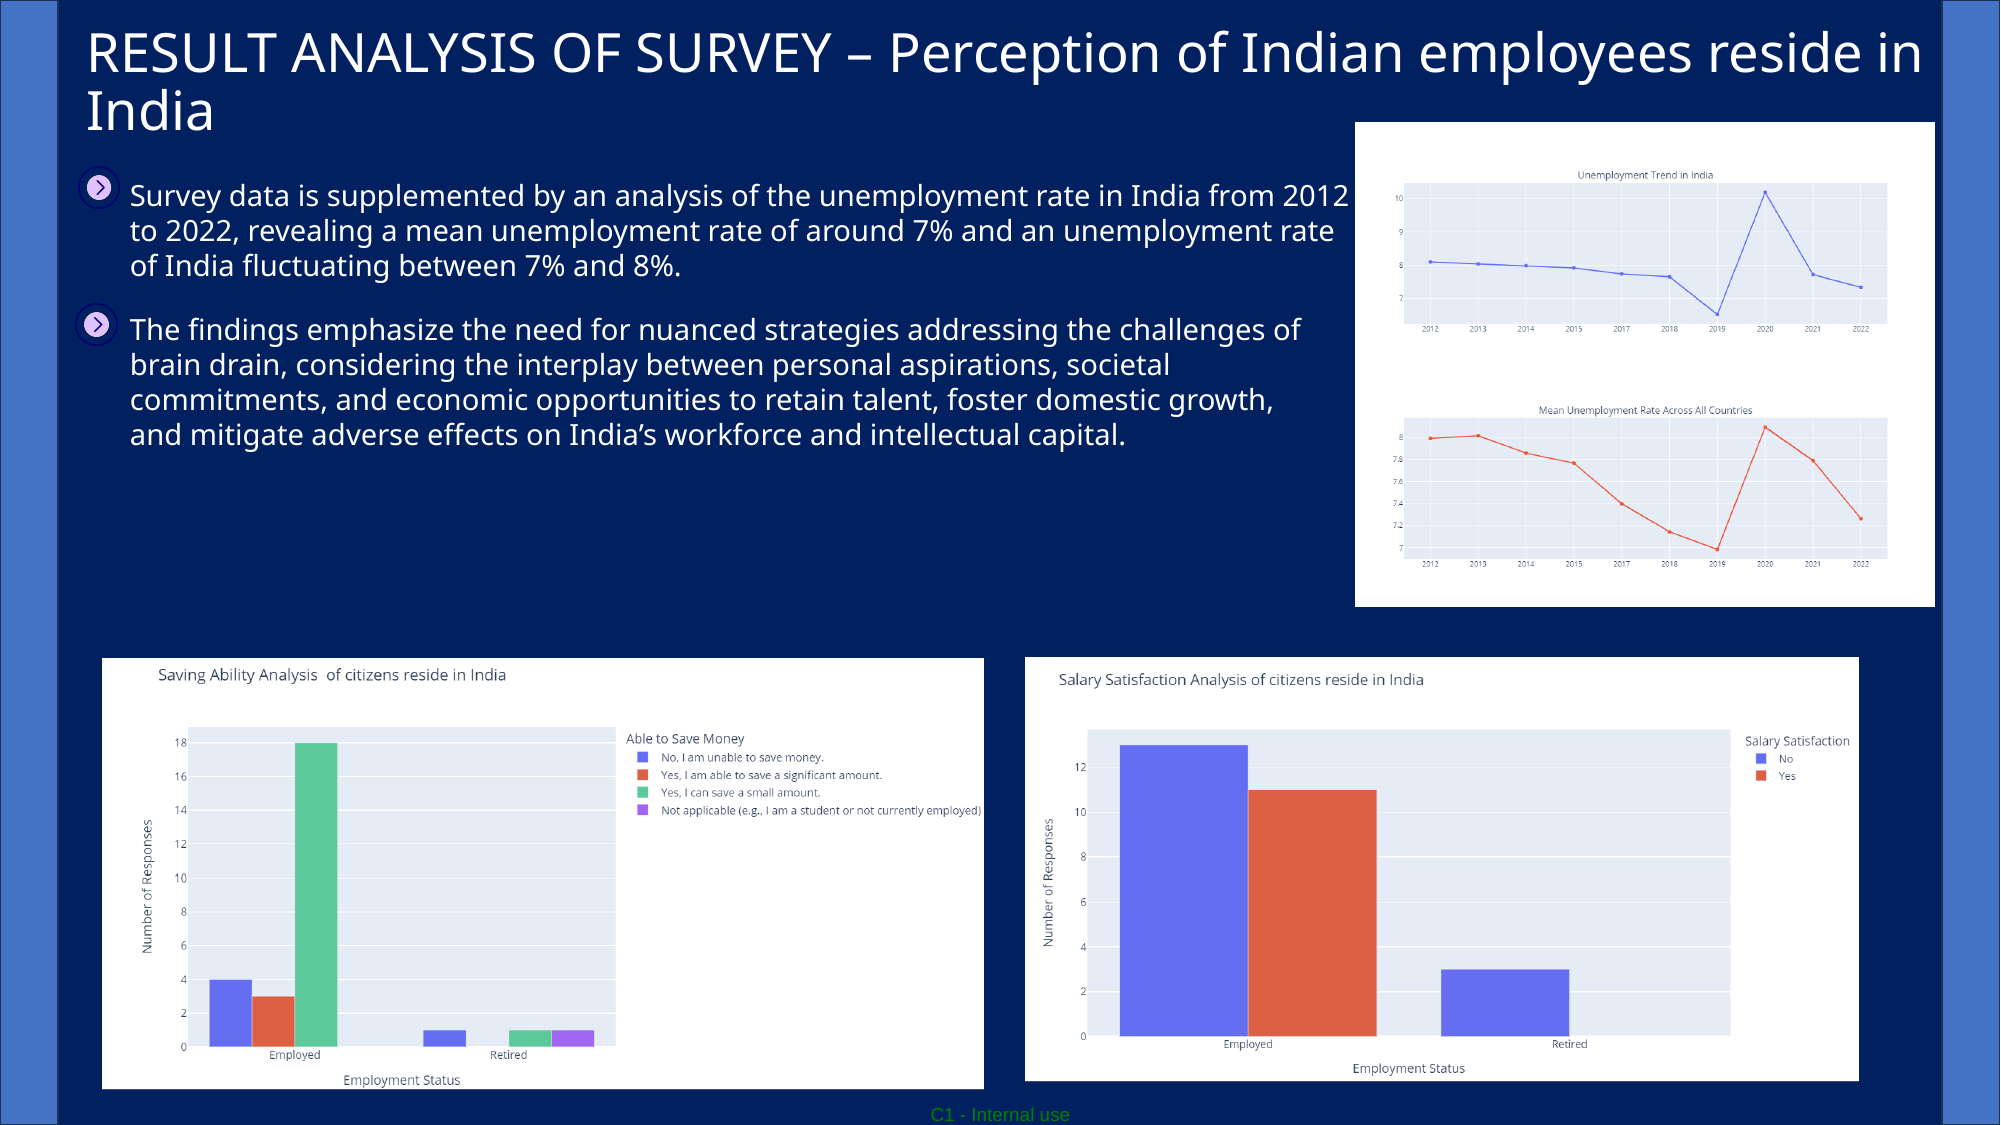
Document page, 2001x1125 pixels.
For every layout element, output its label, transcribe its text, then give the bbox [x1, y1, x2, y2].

text_box [1941, 0, 2000, 1125]
text_box The findings emphasize the need for nuanced strategies addressing the challenges of brain drain, considering the interplay between personal aspirations, societal commitments, and economic opportunities to retain talent, foster domestic growth, and mitigate adverse effects on India’s workforce and intellectual capital. [115, 304, 1323, 459]
picture [75, 303, 118, 346]
subtitle RESULT ANALYSIS OF SURVEY – Perception of Indian employees reside in India [71, 18, 1941, 160]
picture [102, 658, 984, 1090]
text_box Survey data is supplemented by an analysis of the unemployment rate in India from 2012 to 2022, revealing a mean unemployment rate of around 7% and an unemployment rate of India fluctuating between 7% and 8%. [115, 169, 1355, 290]
picture [1355, 122, 1935, 607]
picture [77, 166, 120, 209]
picture [1025, 657, 1859, 1082]
text_box [0, 0, 59, 1125]
text_box [58, 88, 1852, 231]
